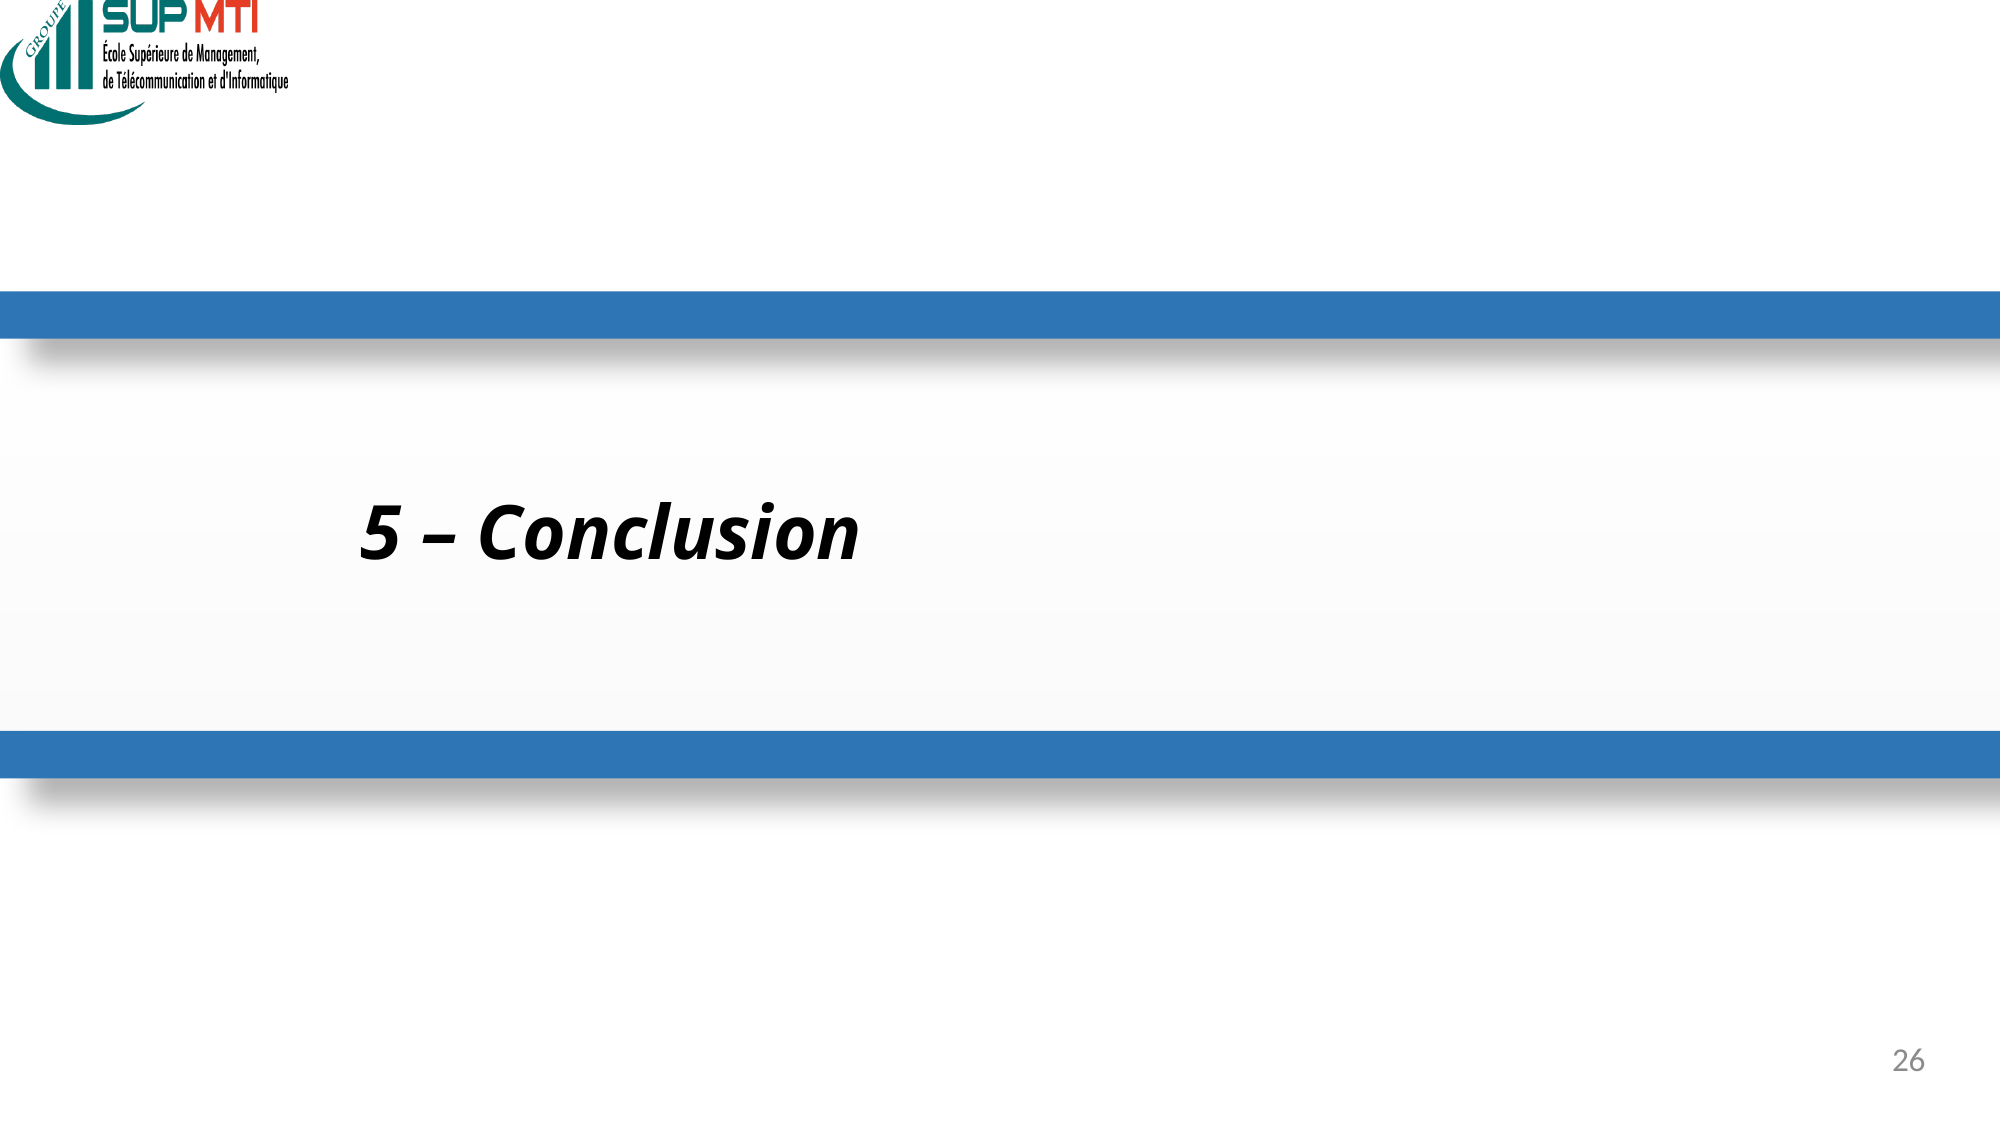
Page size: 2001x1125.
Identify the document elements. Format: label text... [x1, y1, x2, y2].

text_box [0, 290, 2000, 340]
text_box 5 – Conclusion [345, 476, 963, 582]
text_box [0, 340, 2000, 730]
picture [0, 0, 288, 125]
slide_number 26 [1490, 1027, 1941, 1088]
text_box [0, 730, 2000, 779]
